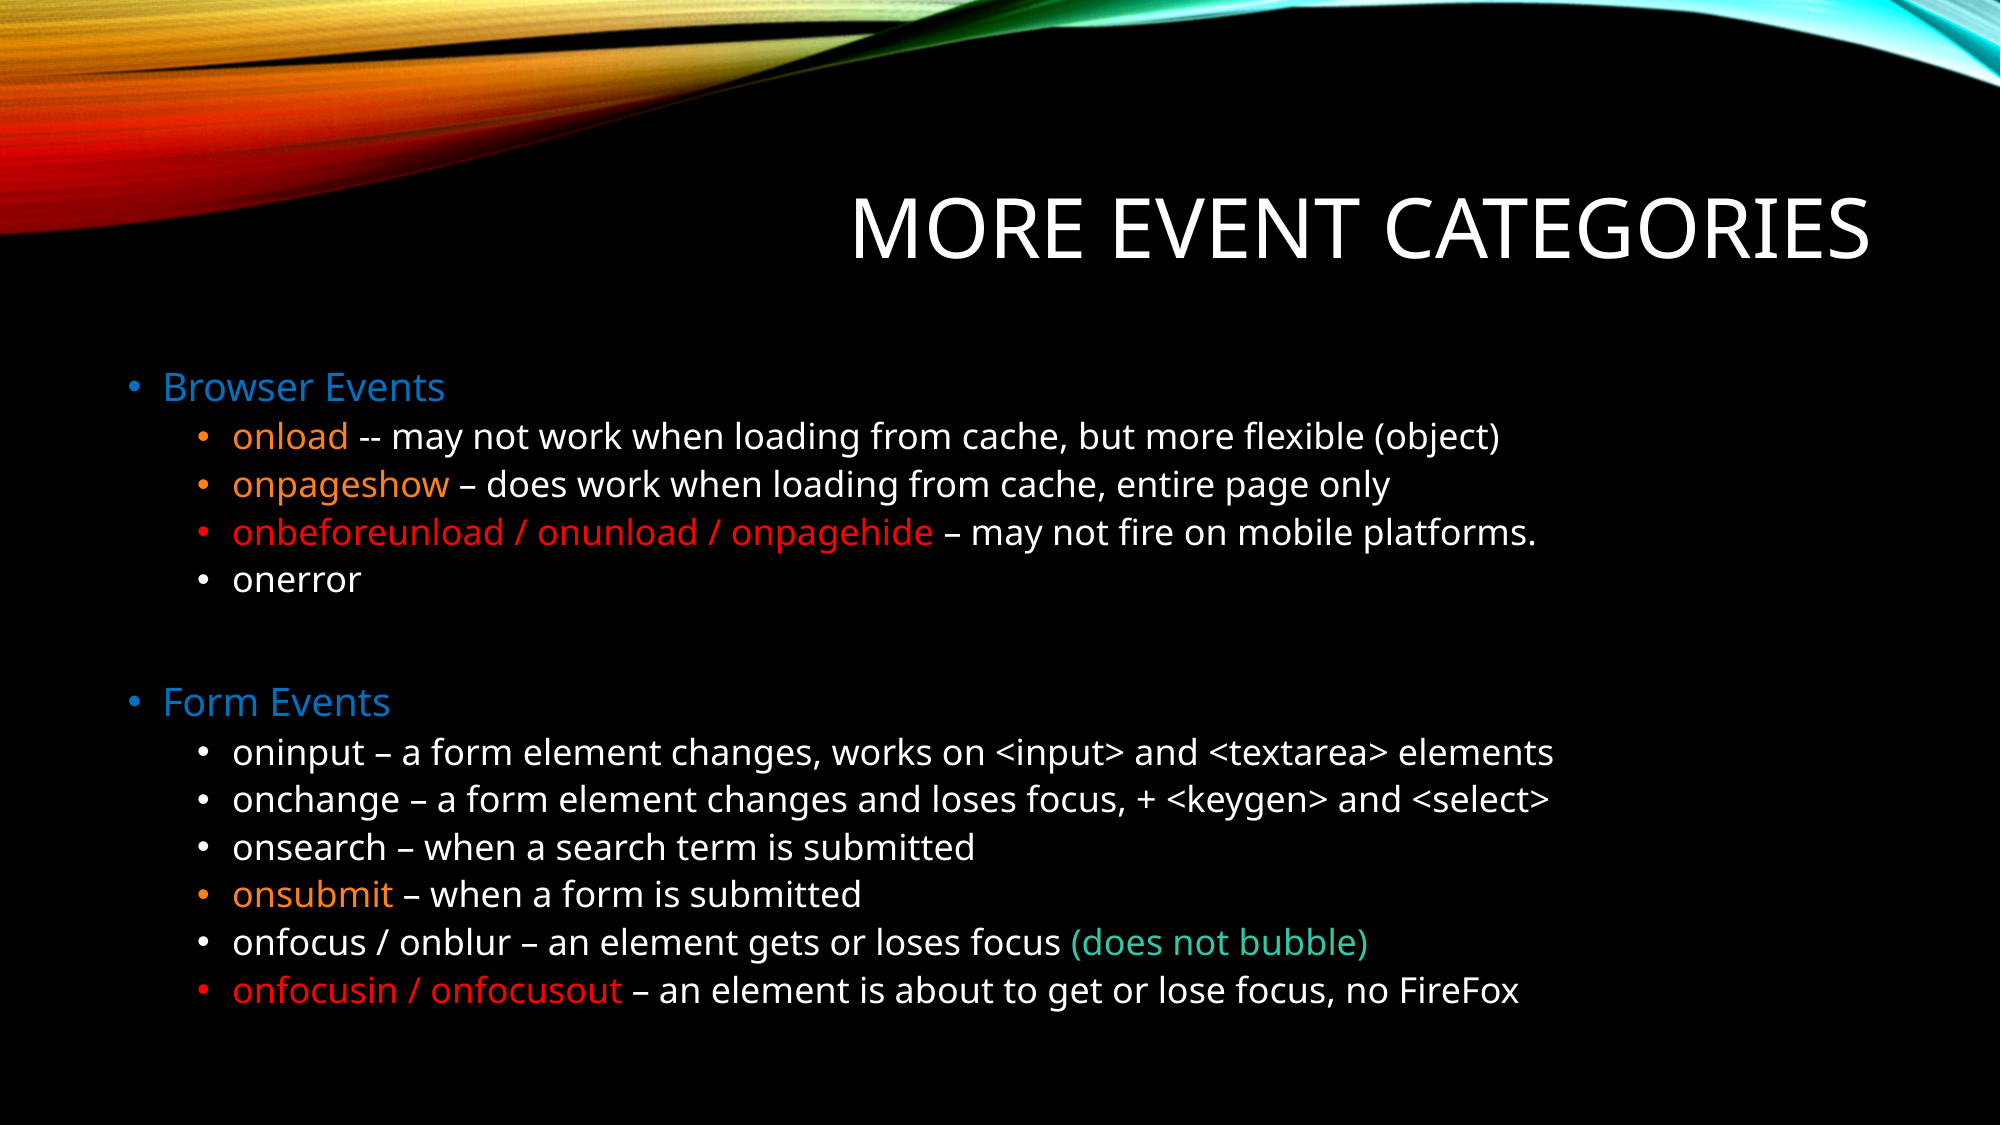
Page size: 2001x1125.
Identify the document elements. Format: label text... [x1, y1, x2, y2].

picture [0, 0, 2000, 237]
title more event categories [474, 125, 1888, 338]
list Browser Events onload -- may not work when loading from cache, but more flexible (object) onpageshow – does work when loading from cache, entire page only onbeforeunload / onunload / onpagehide – may not fire on mobile platforms. onerror Form Events oninput – a form element changes, works on <input> and <textarea> elements onchange – a form element changes and loses focus, + <keygen> and <select> onsearch – when a search term is submitted onsubmit – when a form is submitted onfocus / onblur – an element gets or loses focus (does not bubble) onfocusin / onfocusout – an element is about to get or lose focus, no FireFox [112, 360, 1888, 1021]
